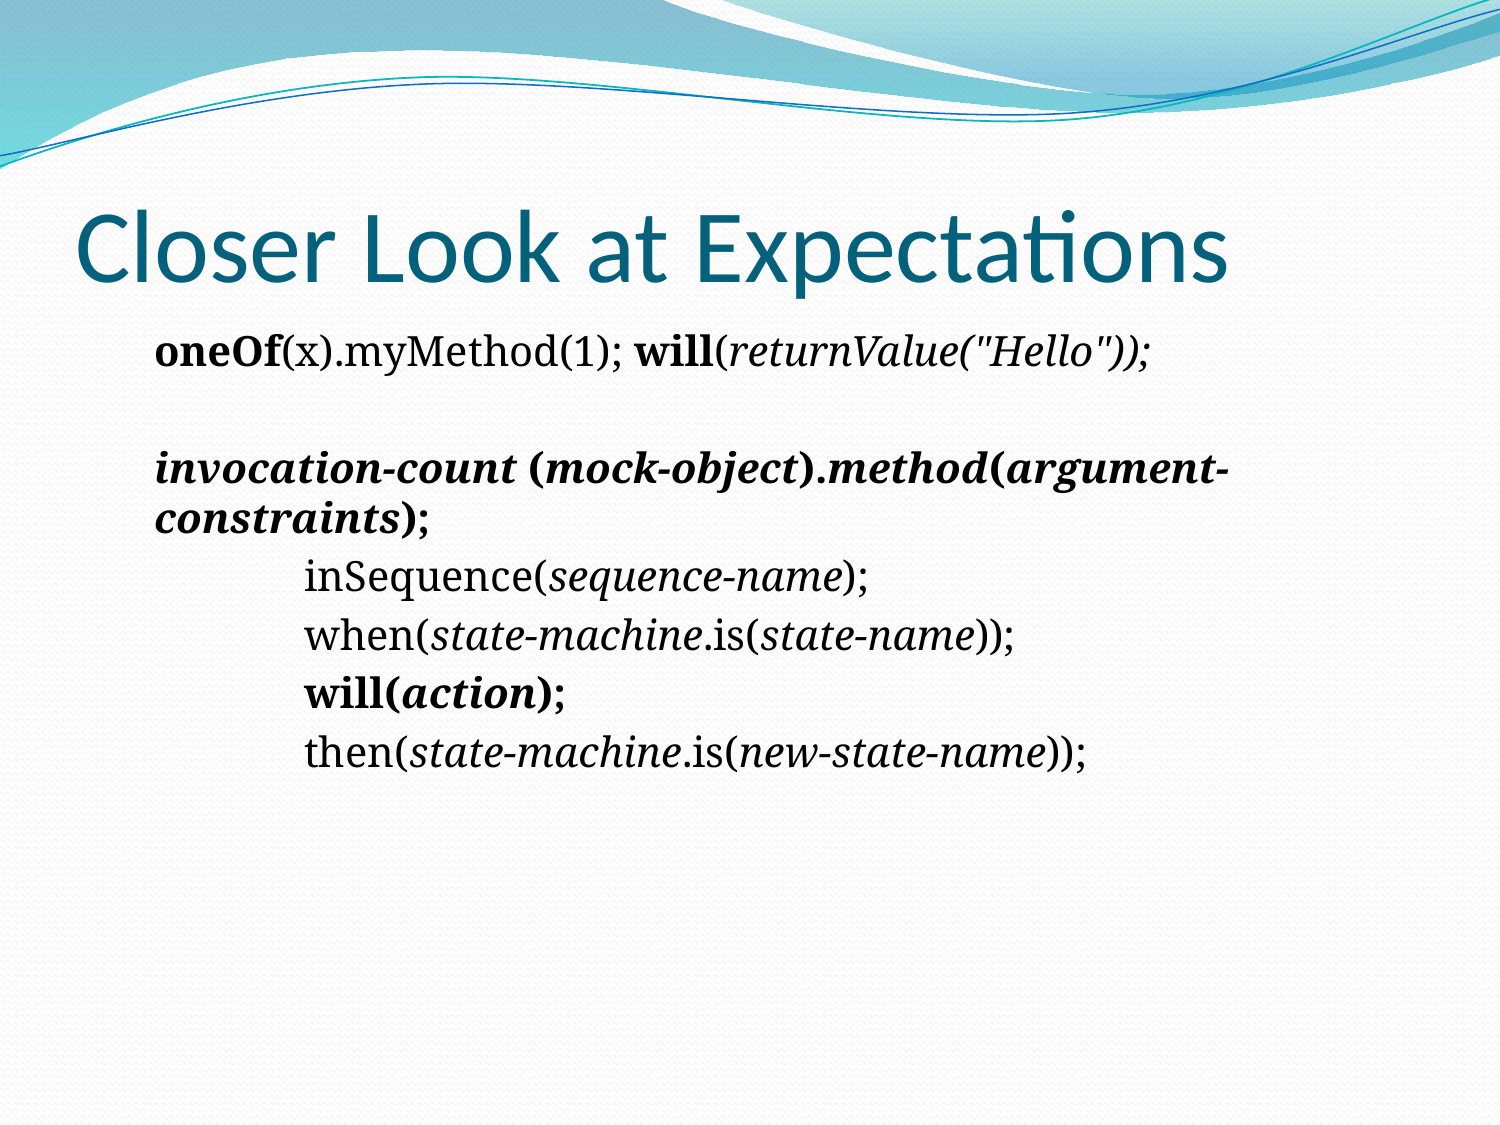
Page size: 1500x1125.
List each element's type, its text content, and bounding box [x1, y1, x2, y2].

title Closer Look at Expectations [75, 115, 1425, 303]
list oneOf(x).myMethod(1); will(returnValue("Hello")); invocation-count (mock-object).method(argument-constraints); inSequence(sequence-name); when(state-machine.is(state-name)); will(action); then(state-machine.is(new-state-name)); [75, 317, 1500, 1038]
